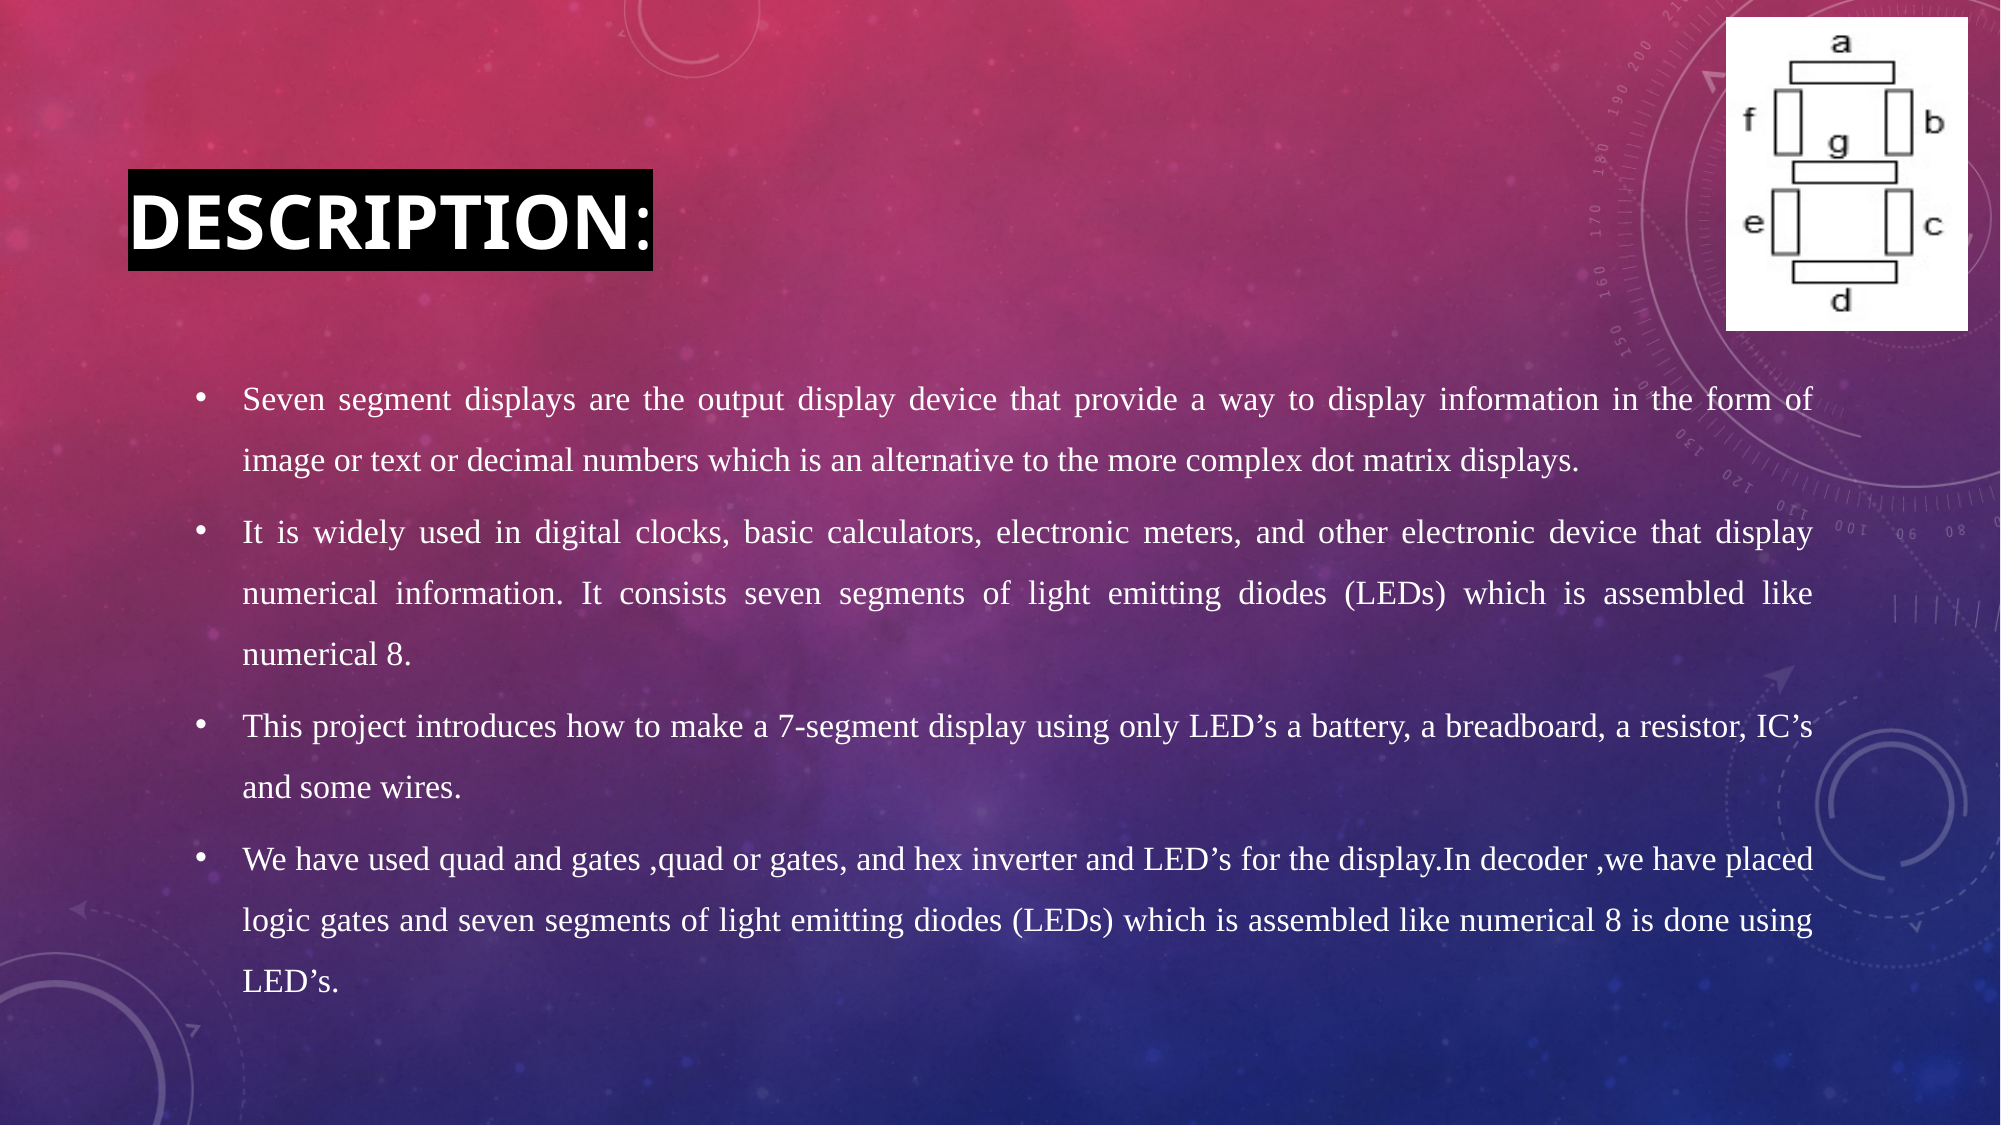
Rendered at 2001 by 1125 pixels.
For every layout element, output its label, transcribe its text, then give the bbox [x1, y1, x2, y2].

list Seven segment displays are the output display device that provide a way to display information in the form of image or text or decimal numbers which is an alternative to the more complex dot matrix displays. It is widely used in digital clocks, basic calculators, electronic meters, and other electronic device that display numerical information. It consists seven segments of light emitting diodes (LEDs) which is assembled like numerical 8. This project introduces how to make a 7-segment display using only LED’s a battery, a breadboard, a resistor, IC’s and some wires. We have used quad and gates ,quad or gates, and hex inverter and LED’s for the display.In decoder ,we have placed logic gates and seven segments of light emitting diodes (LEDs) which is assembled like numerical 8 is done using LED’s. [180, 348, 1830, 1009]
title Description: [112, 99, 1721, 339]
picture [0, 0, 2001, 1125]
